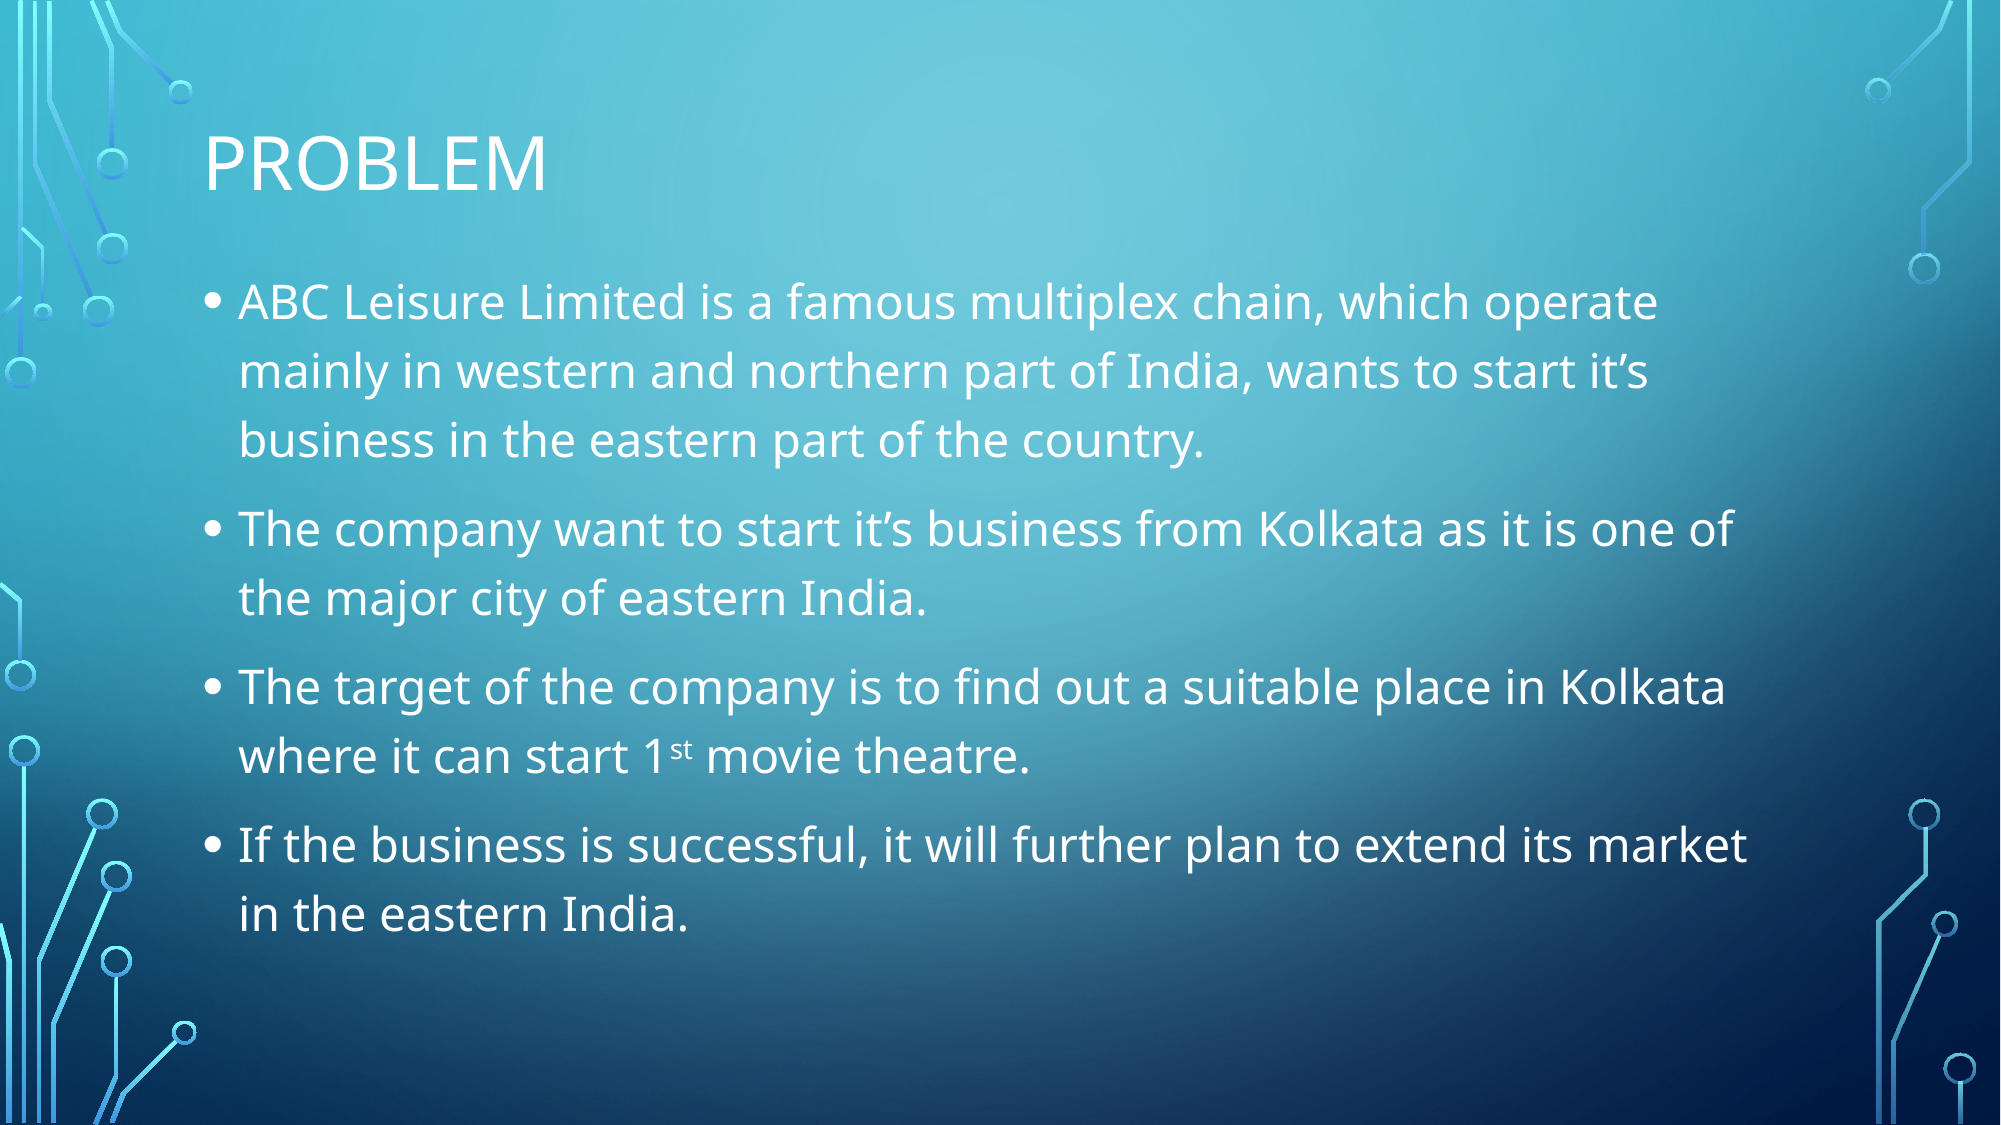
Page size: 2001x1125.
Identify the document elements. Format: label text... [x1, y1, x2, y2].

list ABC Leisure Limited is a famous multiplex chain, which operate mainly in western and northern part of India, wants to start it’s business in the eastern part of the country. The company want to start it’s business from Kolkata as it is one of the major city of eastern India. The target of the company is to find out a suitable place in Kolkata where it can start 1st movie theatre. If the business is successful, it will further plan to extend its market in the eastern India. [187, 252, 1813, 950]
title Problem [187, 101, 1813, 232]
